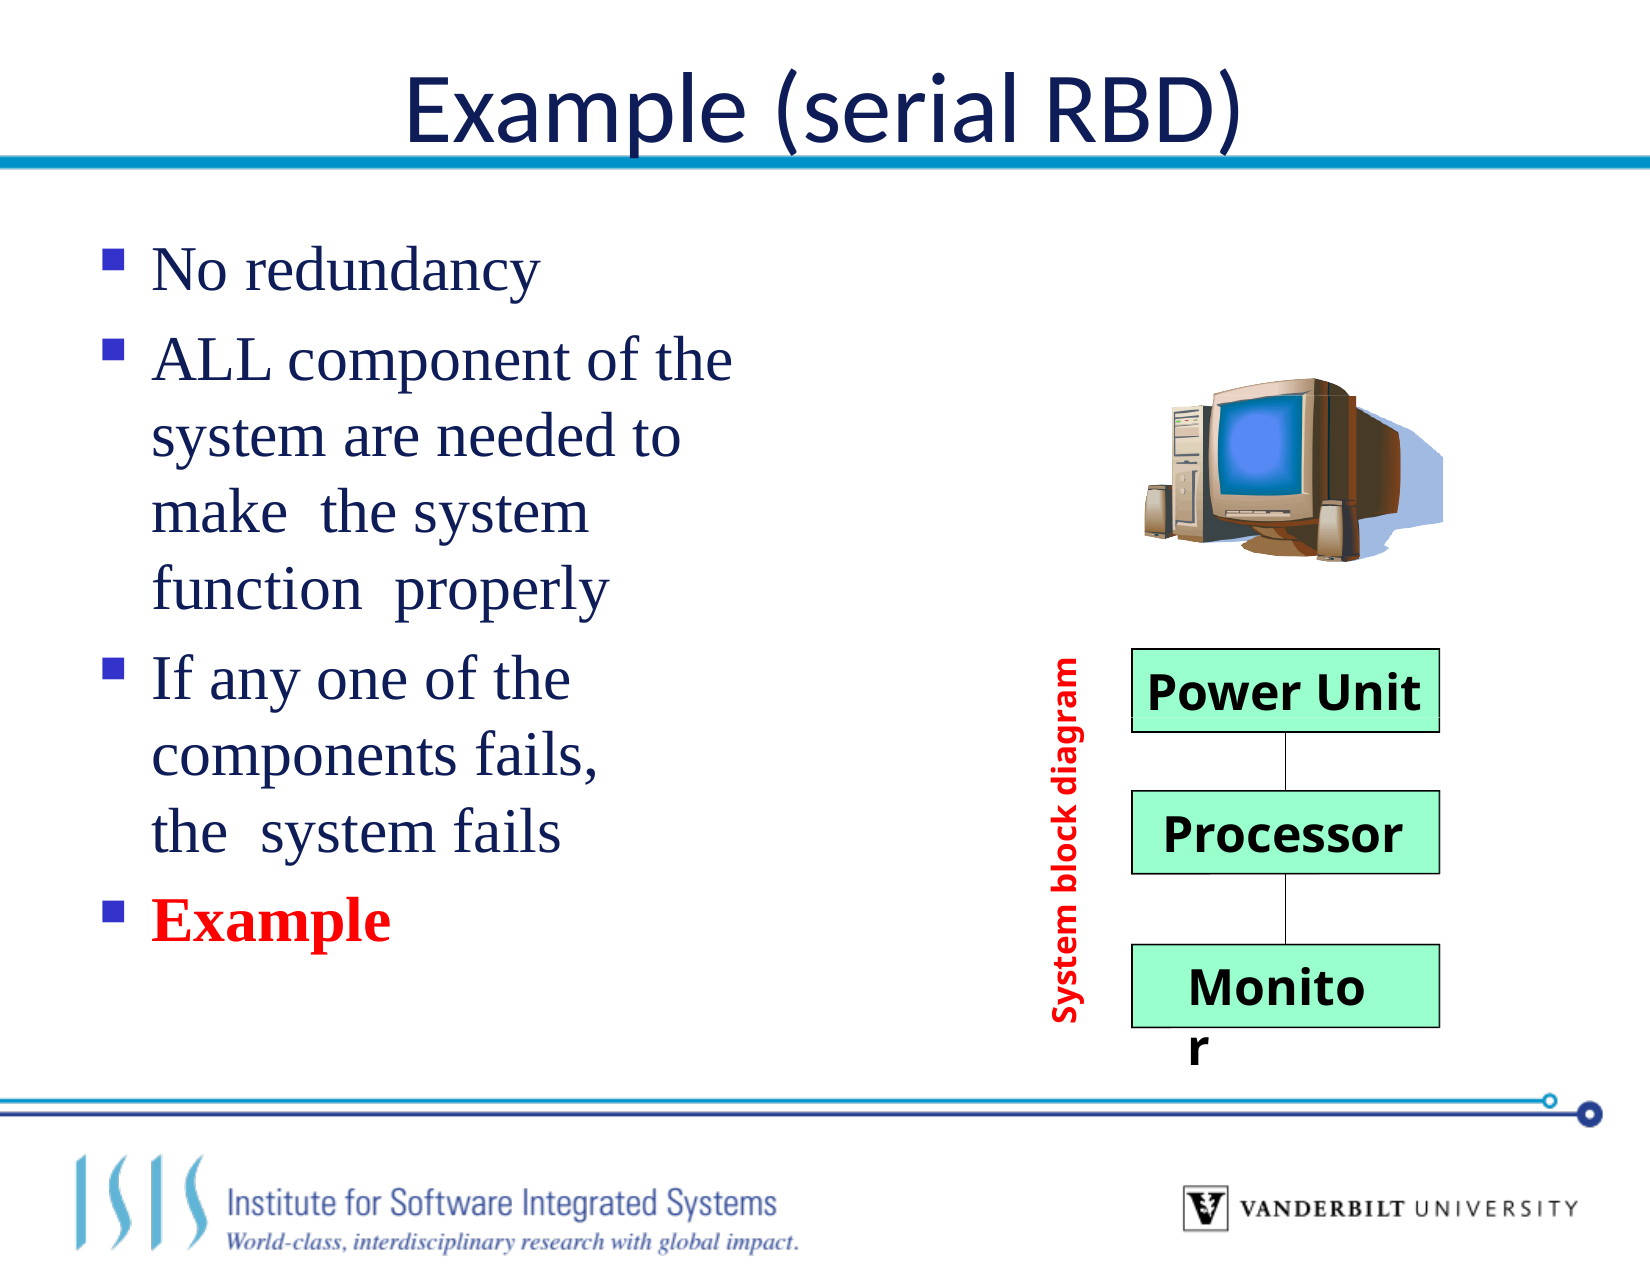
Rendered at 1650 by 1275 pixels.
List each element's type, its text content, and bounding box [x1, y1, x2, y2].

text_box [1131, 648, 1441, 717]
text_box [1131, 943, 1441, 1029]
title Example (serial RBD) [82, 29, 1568, 176]
text_box Processor [1160, 801, 1411, 863]
text_box [1297, 379, 1305, 392]
text_box System block diagram [1042, 651, 1088, 1027]
text_box [1316, 556, 1342, 562]
text_box Monitor [1185, 955, 1386, 1076]
text_box [1353, 556, 1369, 562]
list No redundancy ALL component of the system are needed to make the system function properly If any one of the components fails, the system fails Example [82, 218, 775, 1061]
text_box Power Unit [1144, 660, 1428, 717]
text_box [1133, 792, 1438, 872]
text_box [1133, 946, 1438, 1026]
text_box [1306, 378, 1313, 390]
text_box [1133, 717, 1438, 731]
text_box [1144, 392, 1444, 557]
text_box [1330, 382, 1347, 392]
text_box [1133, 650, 1438, 717]
text_box [1131, 717, 1441, 733]
text_box [1228, 383, 1279, 392]
text_box [1131, 790, 1441, 875]
